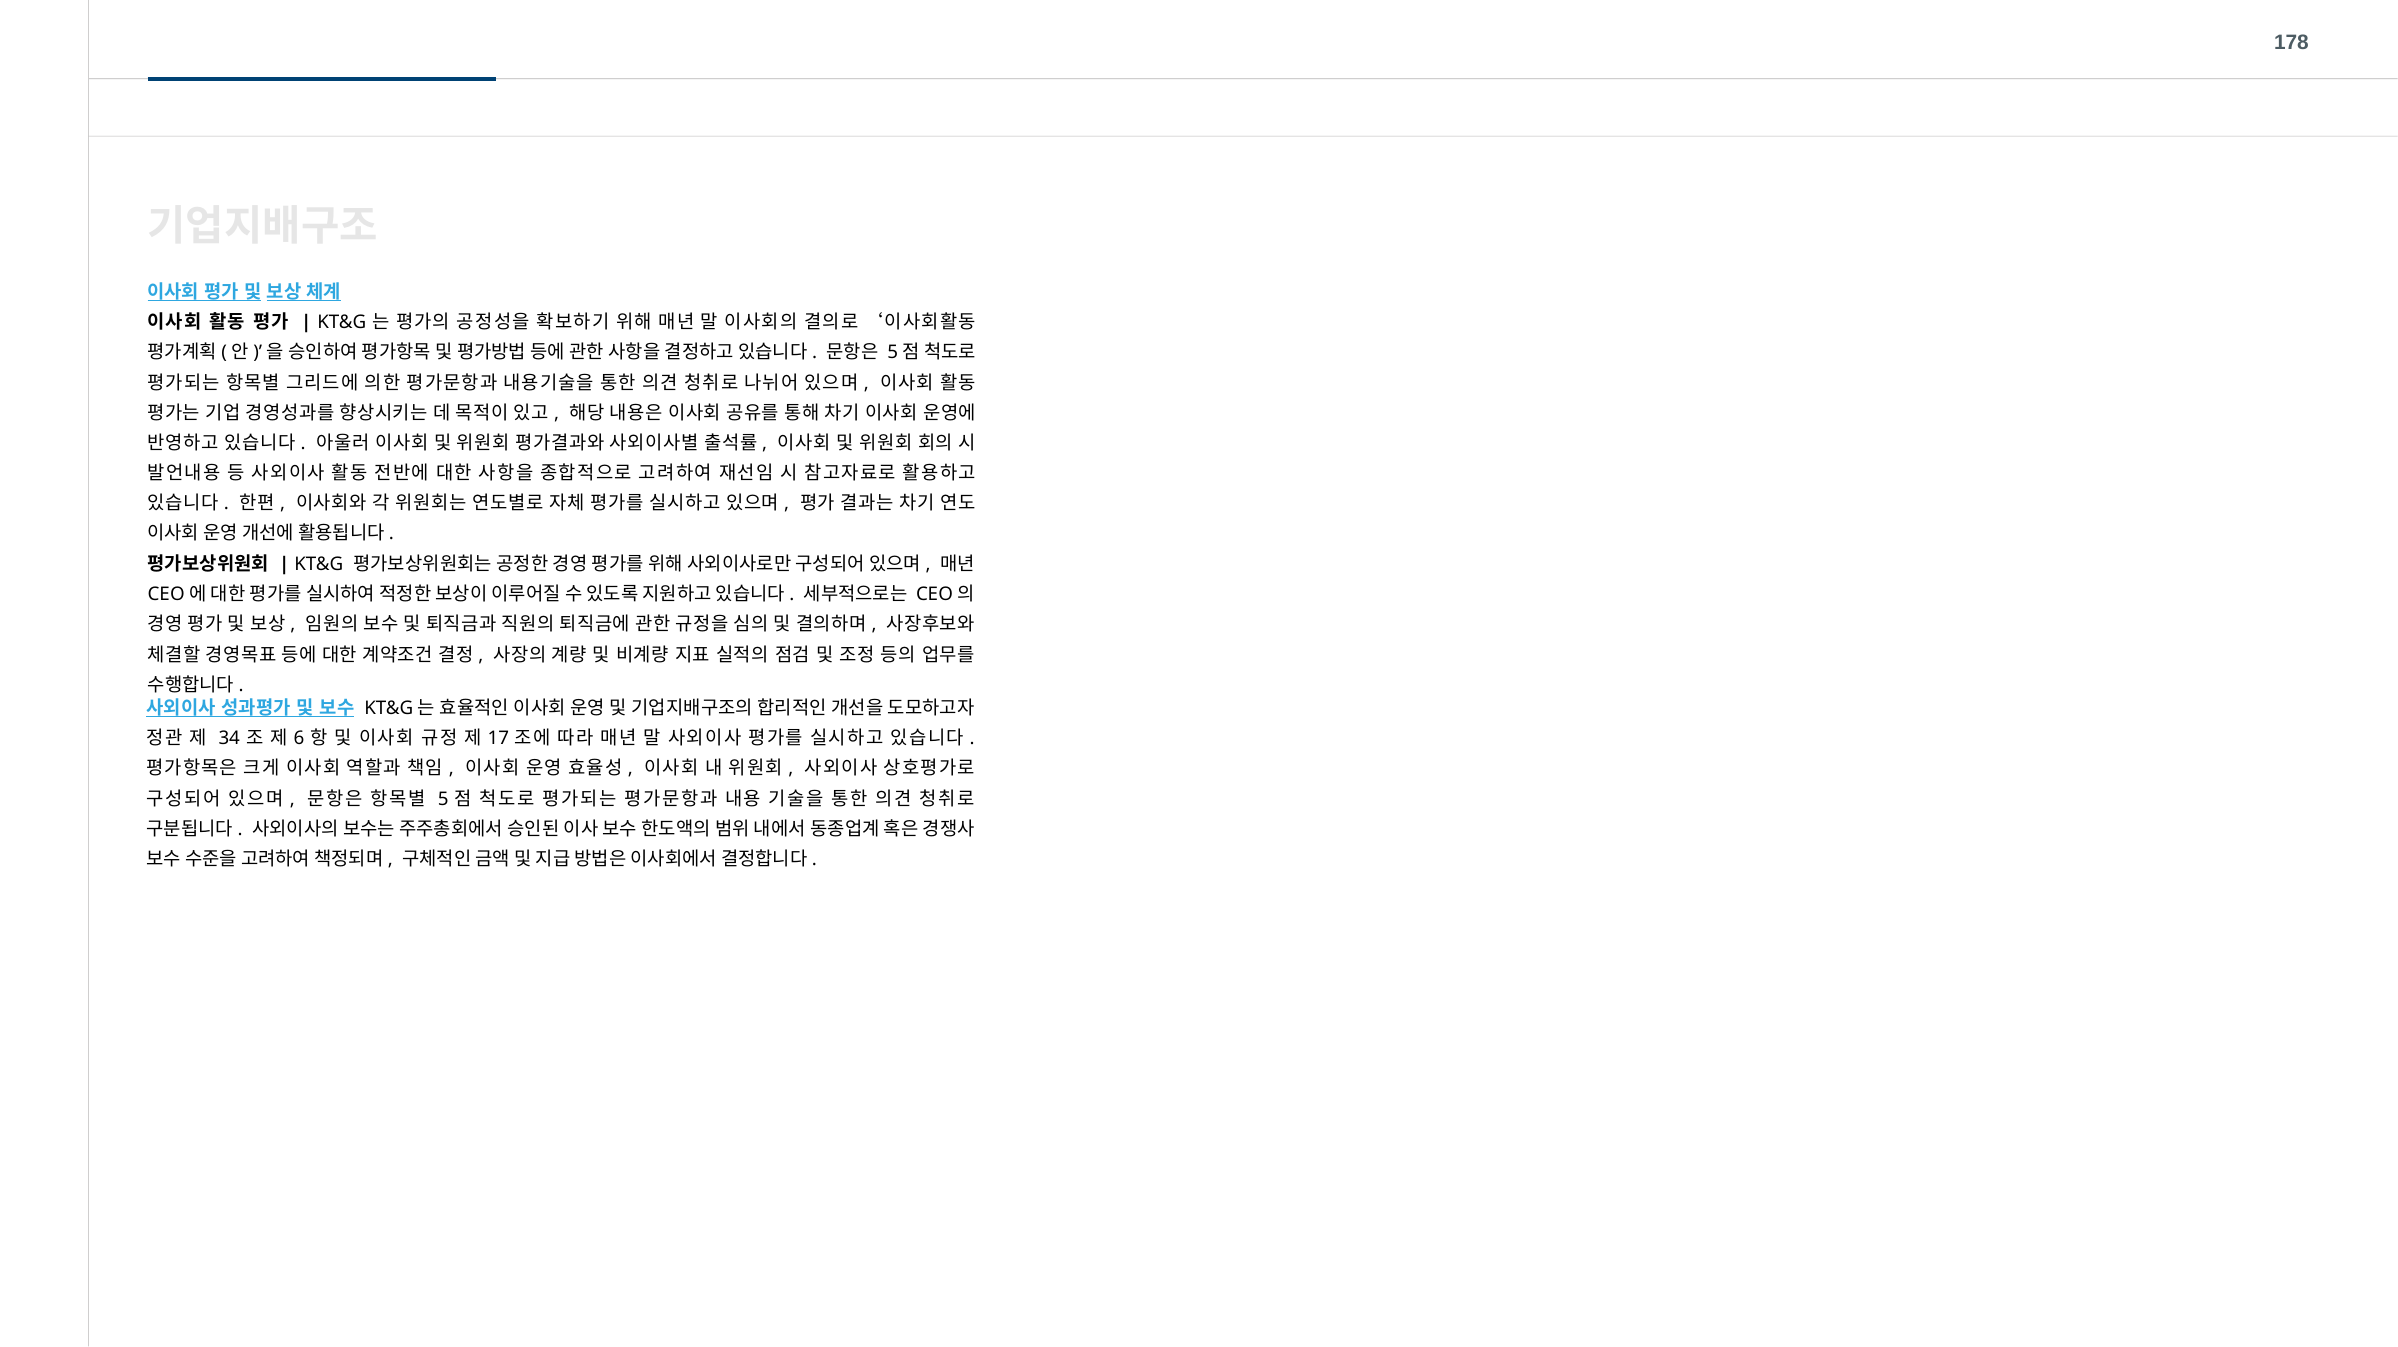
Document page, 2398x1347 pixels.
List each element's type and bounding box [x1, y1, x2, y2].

text_box [88, 0, 2398, 1347]
